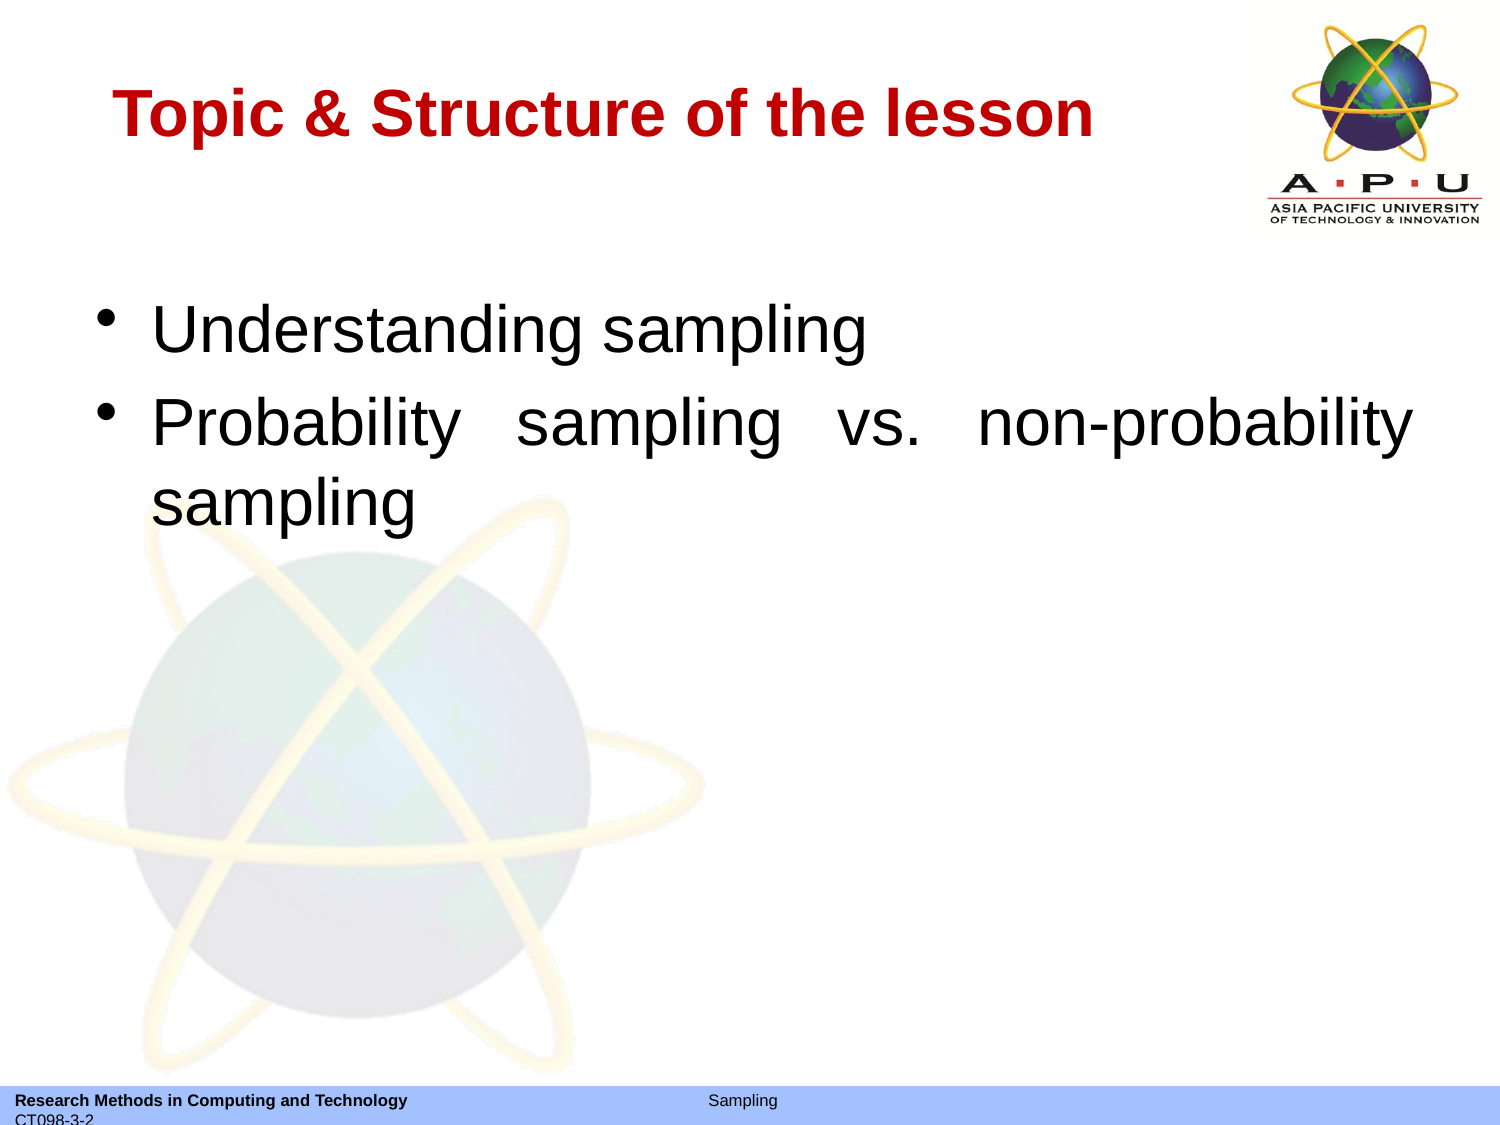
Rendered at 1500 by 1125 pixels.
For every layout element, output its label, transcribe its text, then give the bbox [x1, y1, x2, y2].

picture [1251, 0, 1500, 249]
text_box Topic & Structure of the lesson [98, 62, 1112, 158]
list Understanding sampling Probability sampling vs. non-probability sampling [79, 278, 1430, 1021]
